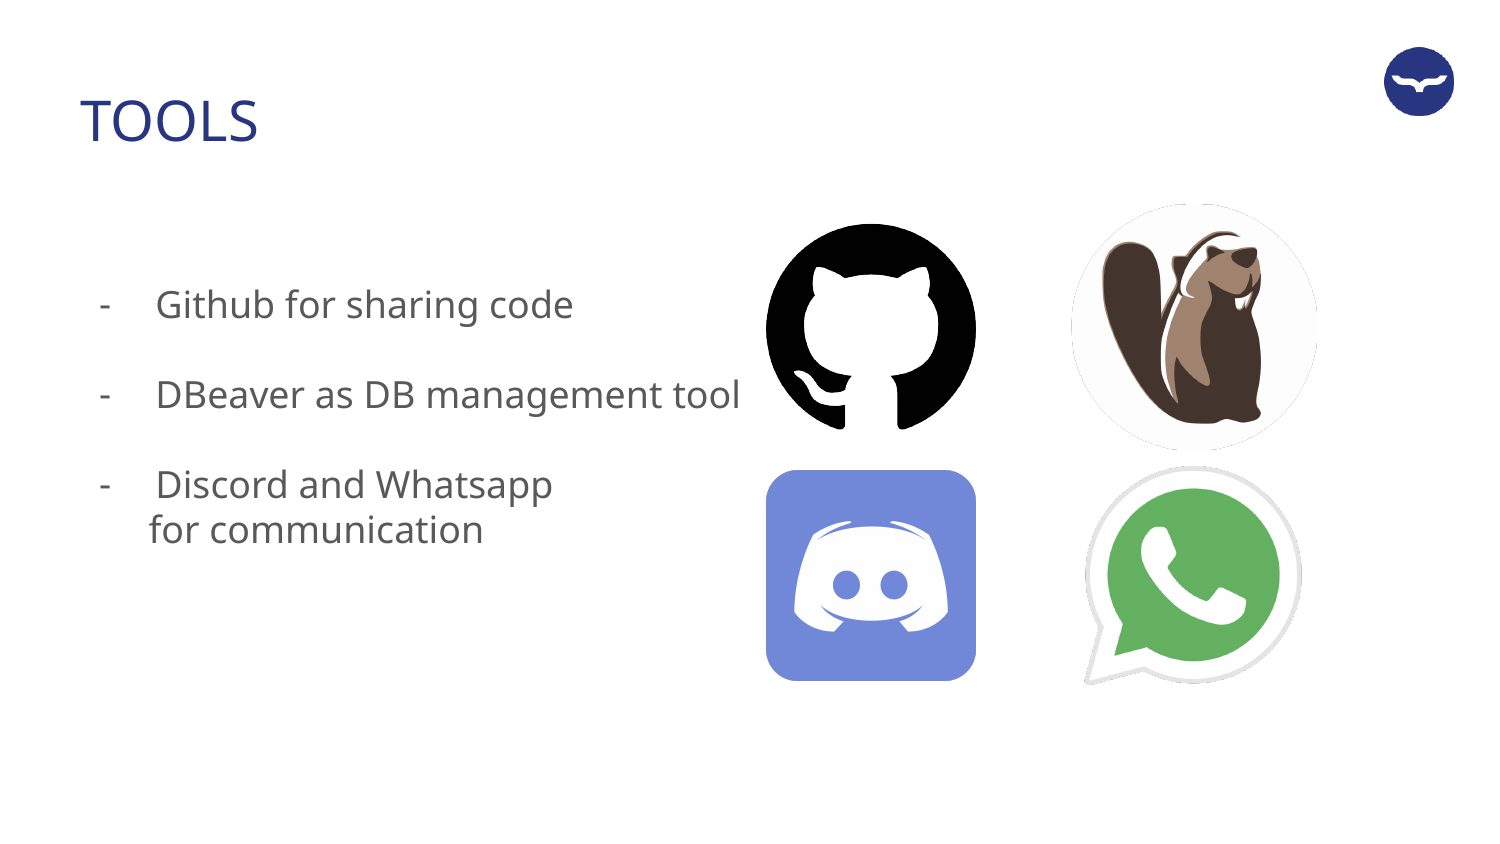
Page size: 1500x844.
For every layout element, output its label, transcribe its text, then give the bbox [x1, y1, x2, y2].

title TOOLS [65, 70, 1357, 165]
picture [1384, 46, 1454, 116]
picture [766, 221, 977, 432]
picture [766, 470, 977, 681]
list Github for sharing code DBeaver as DB management tool Discord and Whatsapp for communication [65, 175, 1378, 723]
picture [1069, 203, 1317, 451]
picture [1084, 466, 1303, 685]
